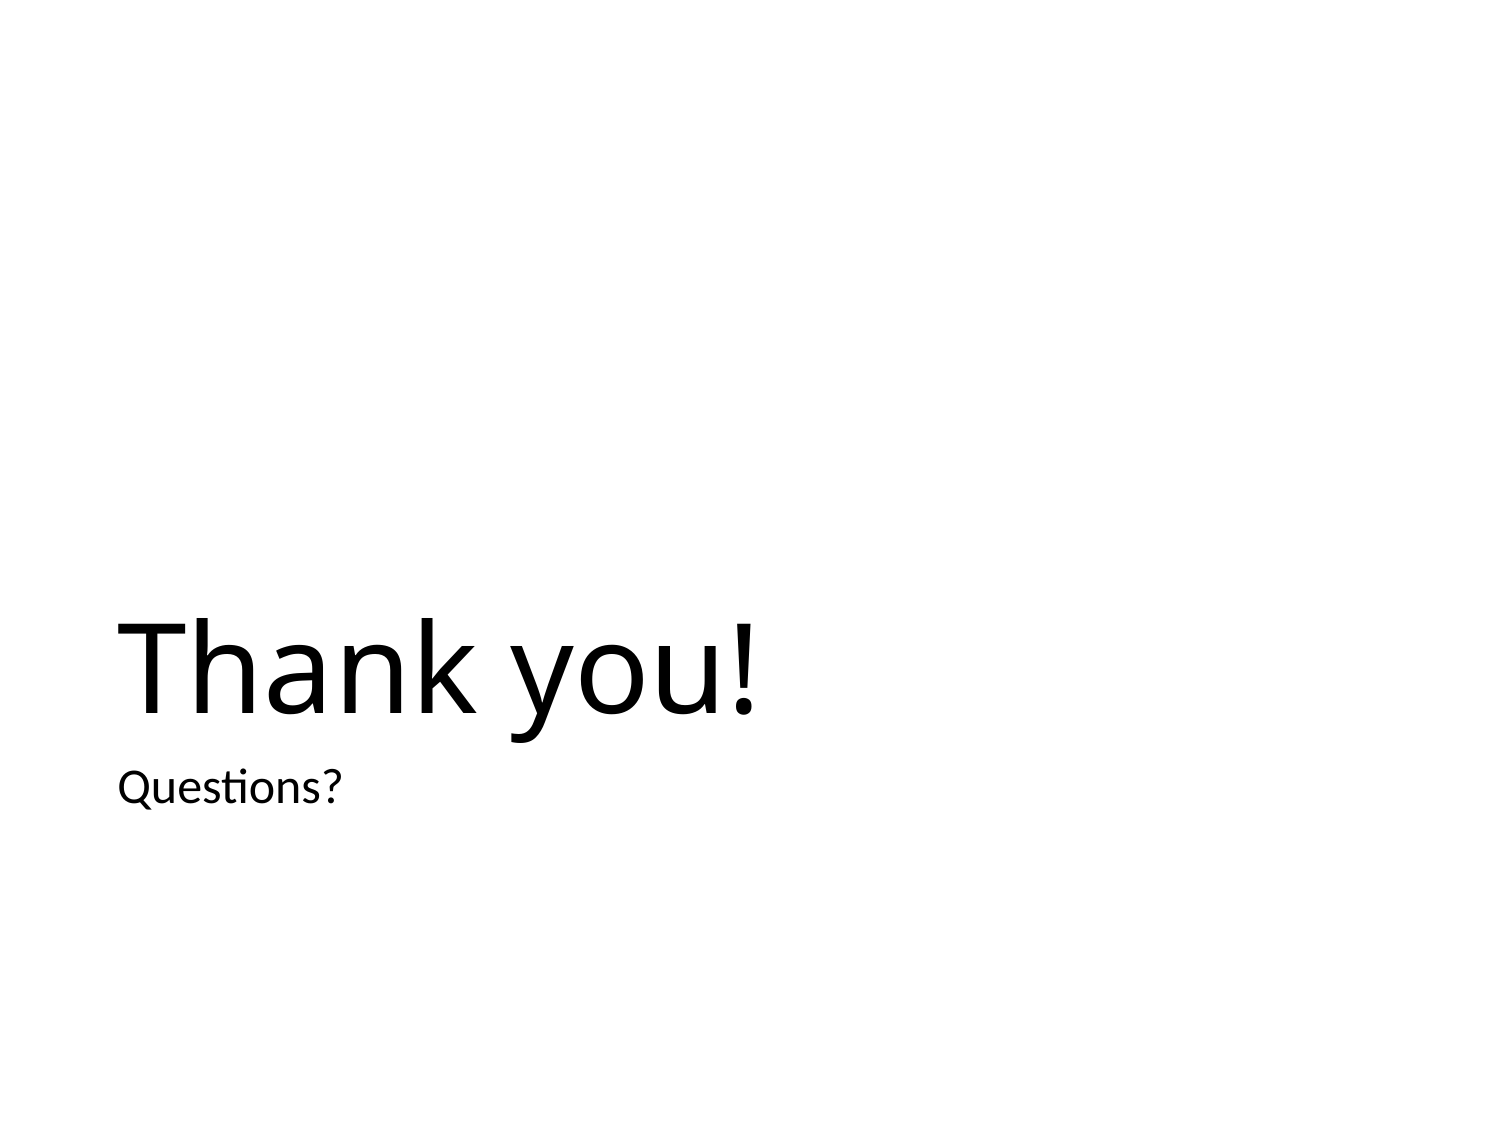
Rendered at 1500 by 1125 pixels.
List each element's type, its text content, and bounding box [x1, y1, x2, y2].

list Questions? [102, 752, 1397, 999]
title Thank you! [102, 280, 1397, 749]
